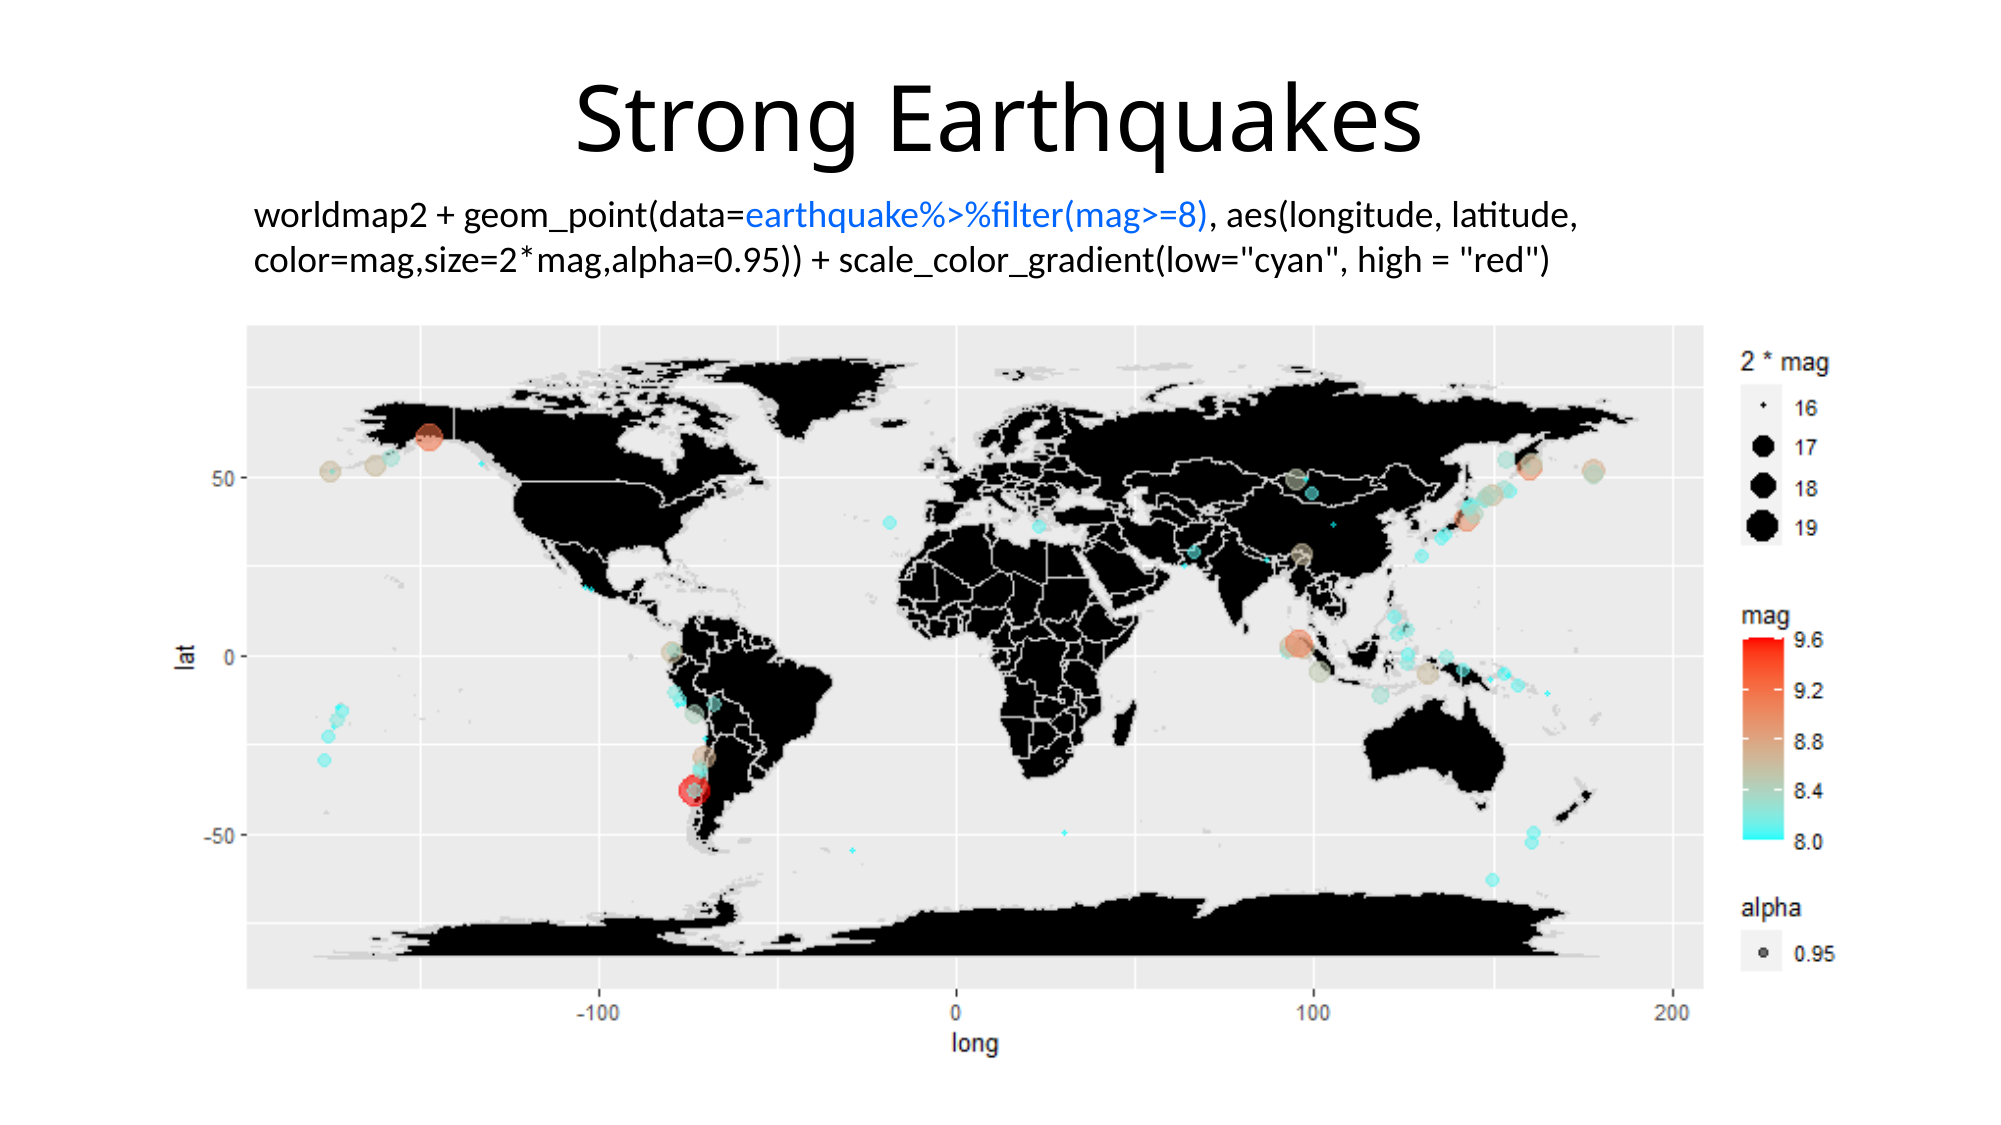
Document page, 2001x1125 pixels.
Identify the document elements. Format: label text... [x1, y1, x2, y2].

text_box worldmap2 + geom_point(data=earthquake%>%filter(mag>=8), aes(longitude, latitude, color=mag,size=2*mag,alpha=0.95)) + scale_color_gradient(low="cyan", high = "red") [239, 182, 1702, 288]
picture [159, 305, 1863, 1081]
title Strong Earthquakes [137, 59, 1863, 183]
